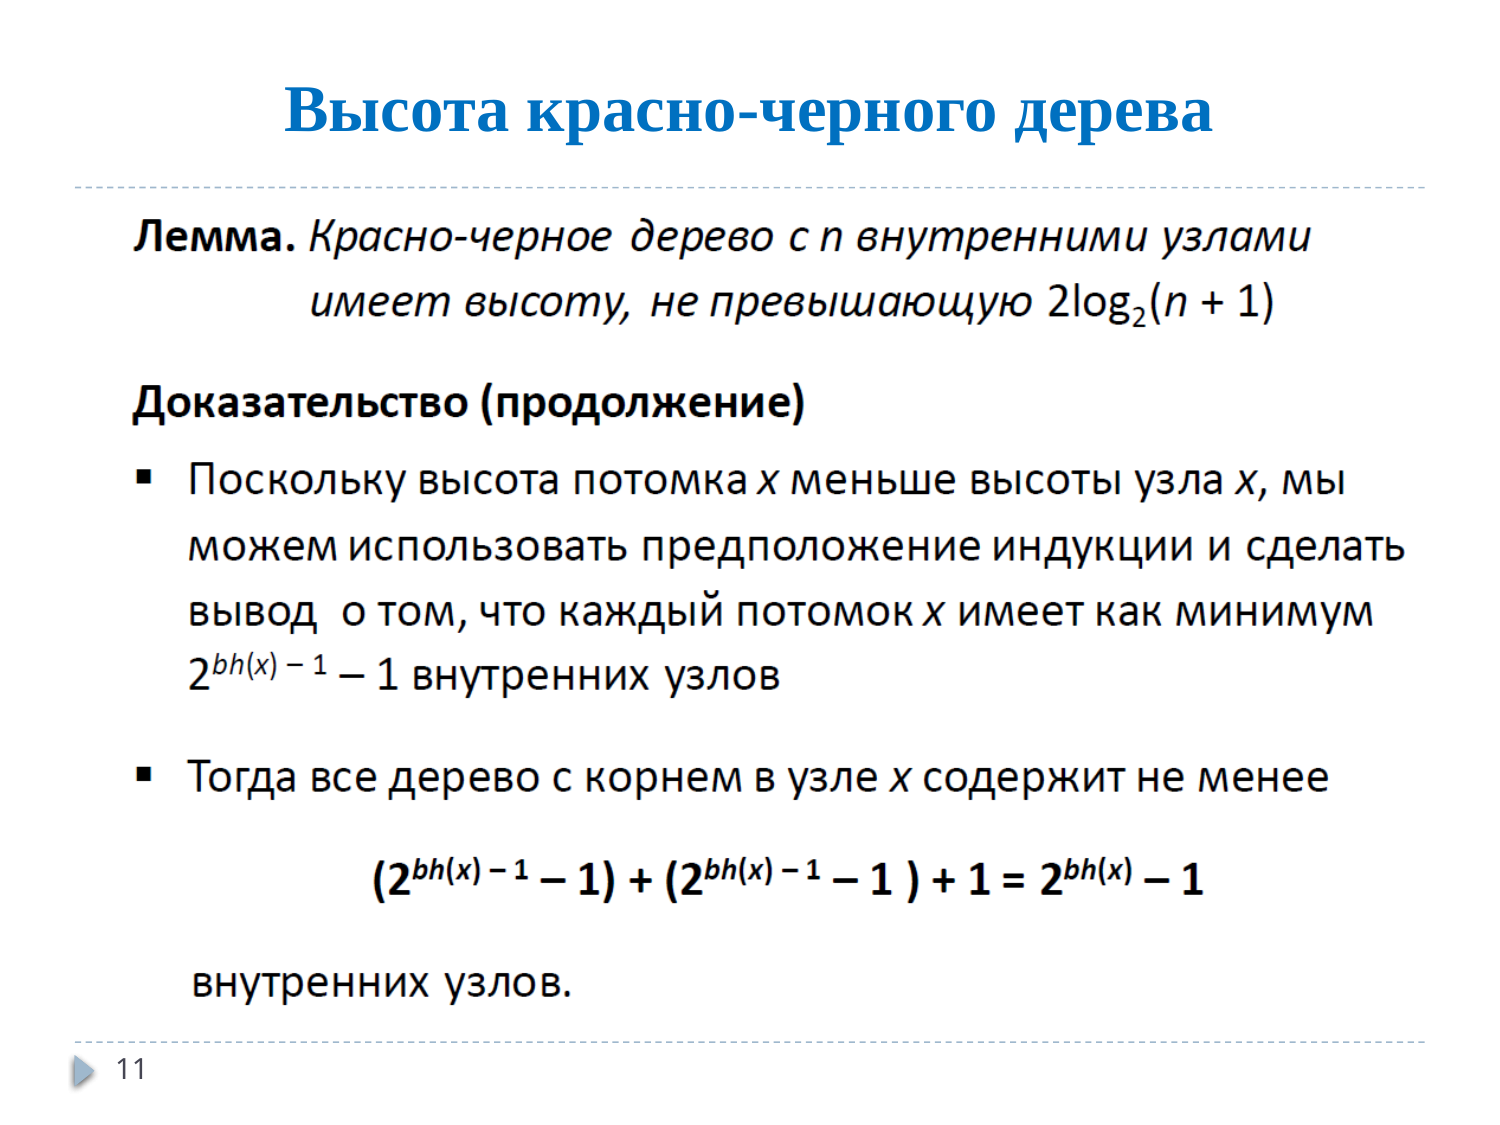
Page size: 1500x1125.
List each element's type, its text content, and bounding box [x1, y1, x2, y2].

slide_number 11 [100, 1042, 426, 1103]
title Высота красно-черного дерева [75, 37, 1425, 153]
picture [116, 205, 1419, 1017]
